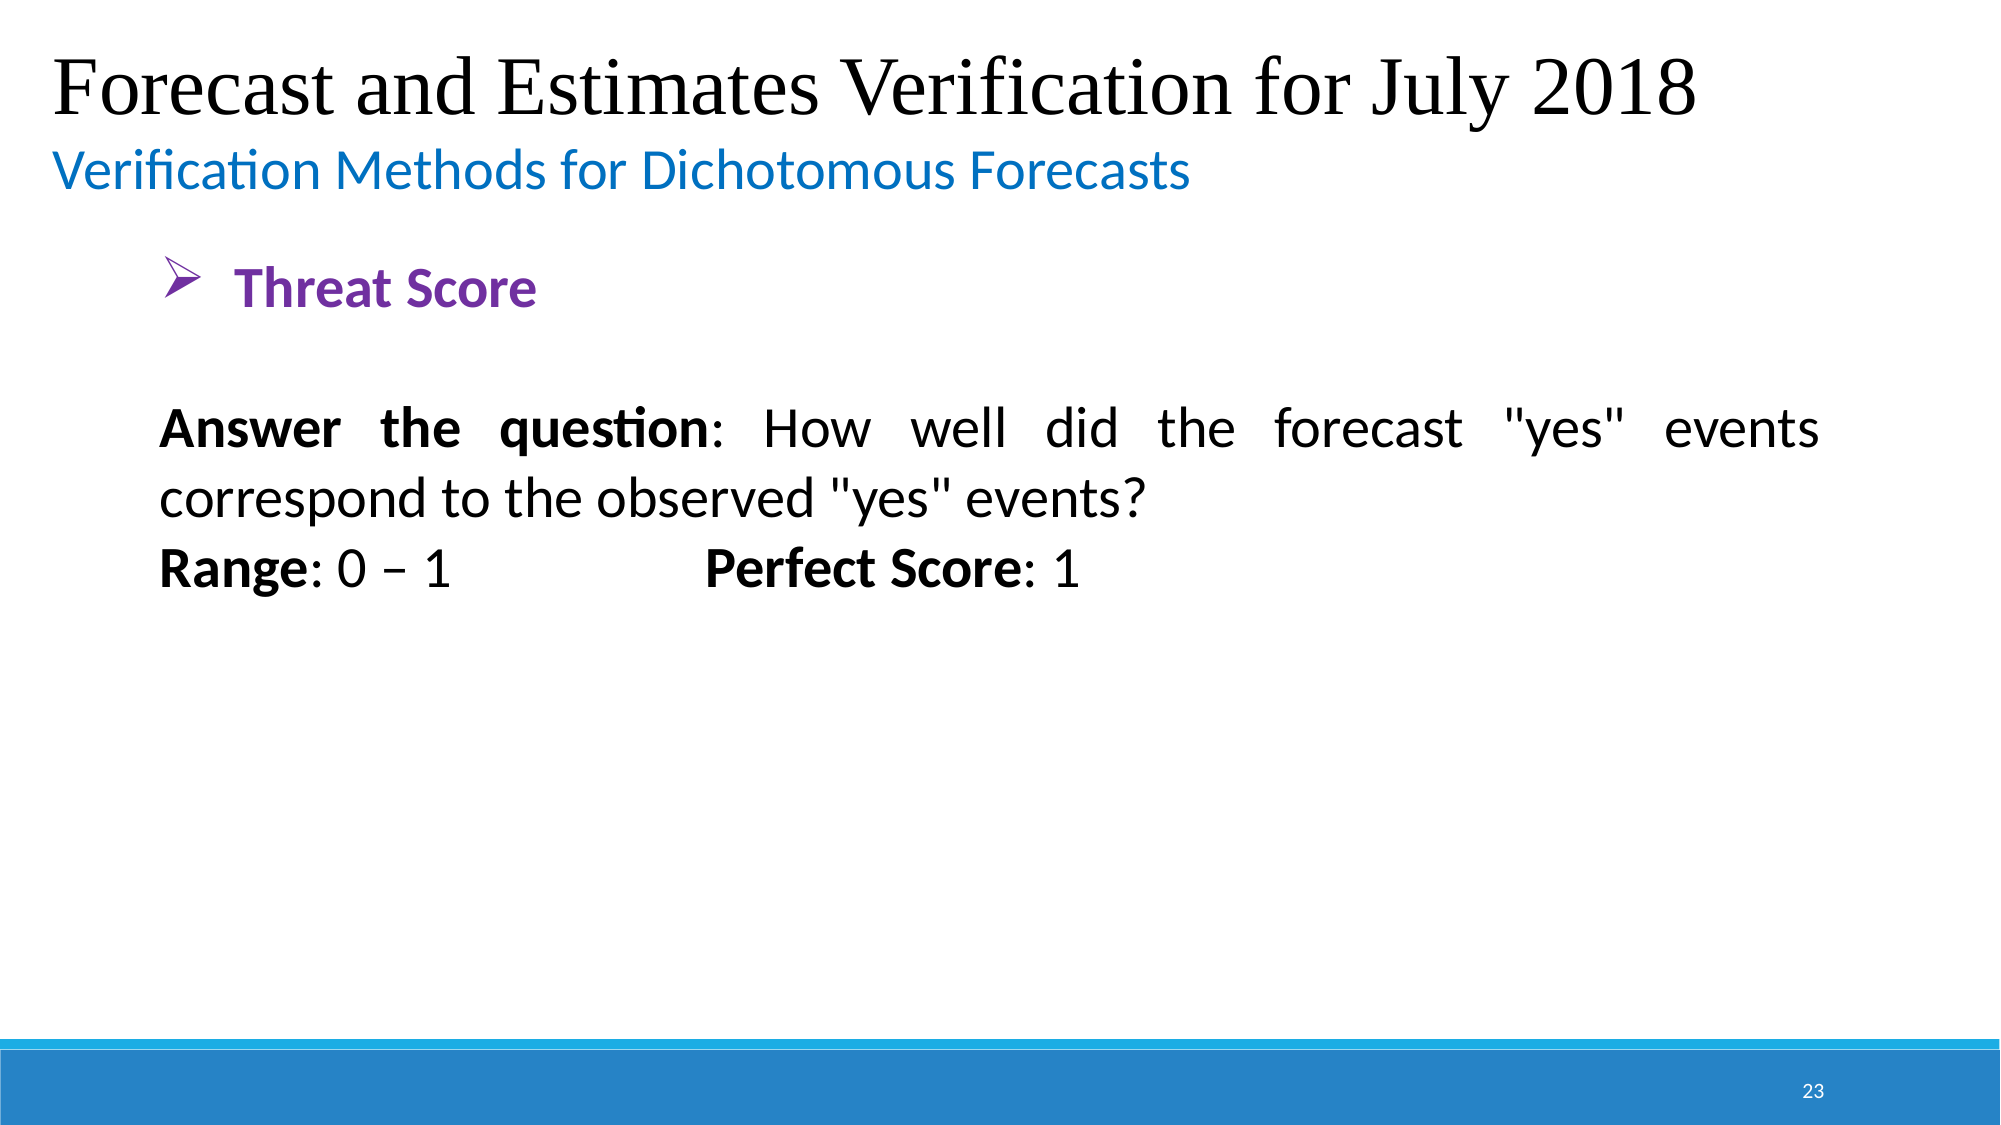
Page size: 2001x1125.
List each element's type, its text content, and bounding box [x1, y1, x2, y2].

slide_number 23 [1624, 1059, 1840, 1120]
text_box Forecast and Estimates Verification for July 2018 Verification Methods for Dichotomous Forecasts [38, 23, 1959, 209]
